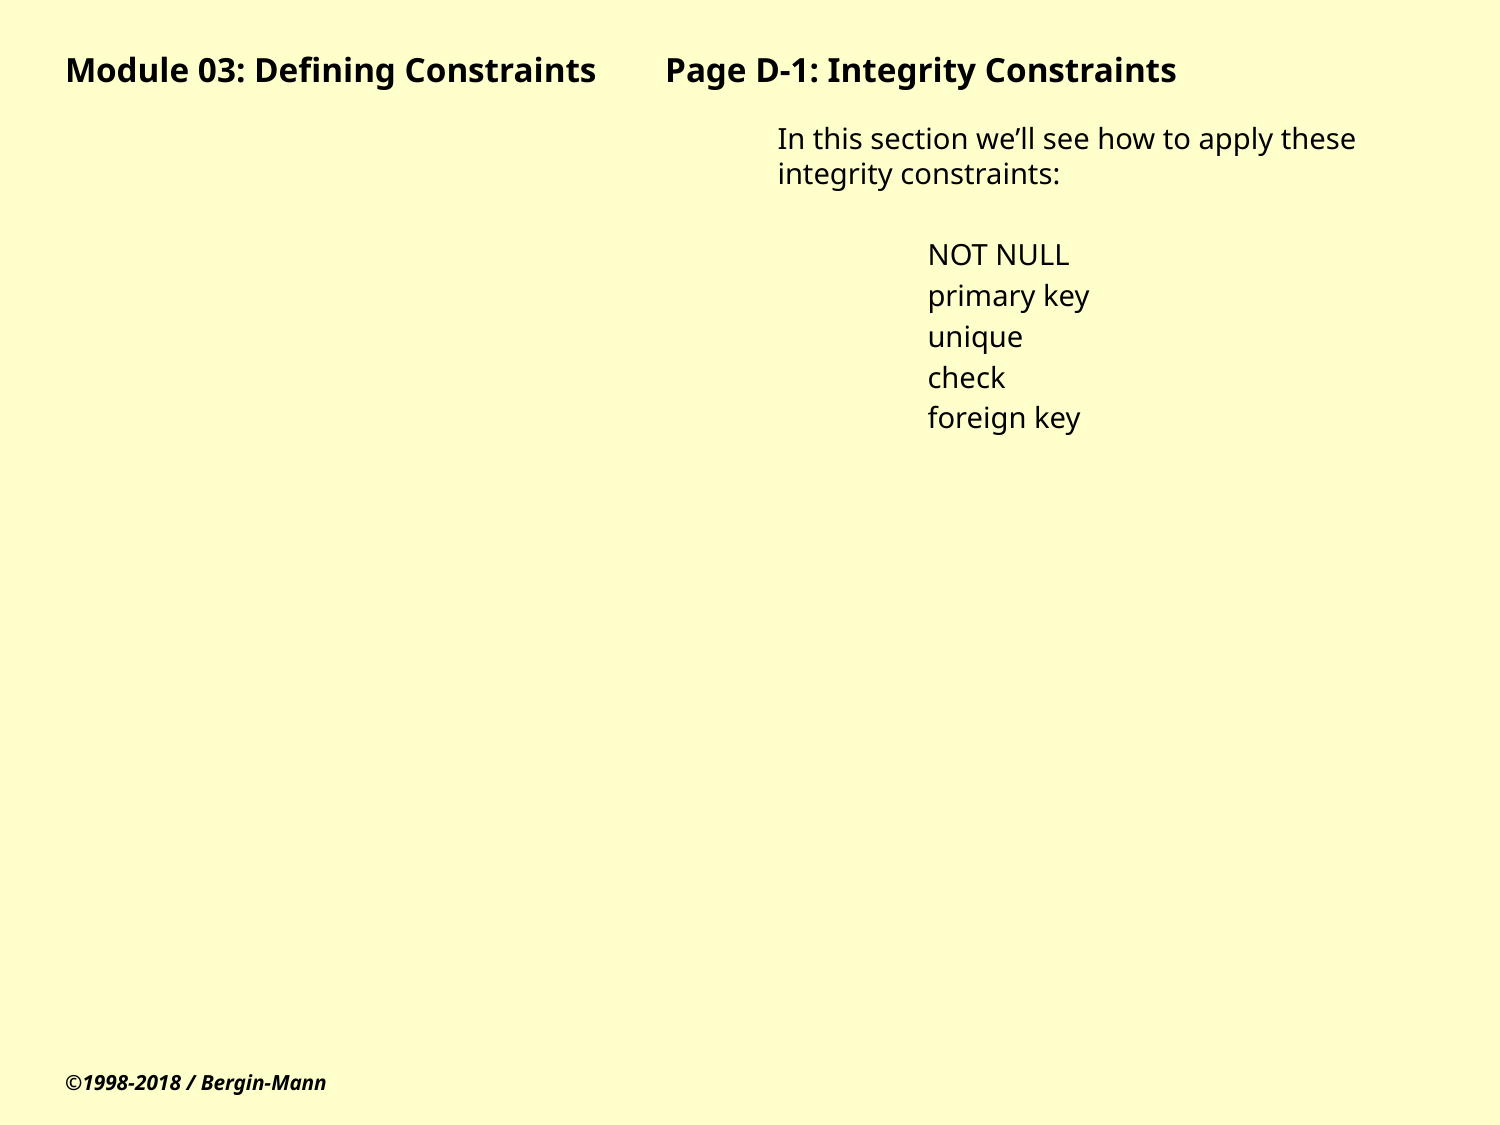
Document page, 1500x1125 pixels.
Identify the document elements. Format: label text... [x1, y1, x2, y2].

list In this section we’ll see how to apply these integrity constraints: NOT NULL primary key unique check foreign key [762, 112, 1450, 1050]
title Module 03: Defining Constraints Page D-1: Integrity Constraints [50, 37, 1450, 100]
slide_number ©1998-2018 / Bergin-Mann [50, 1062, 425, 1100]
